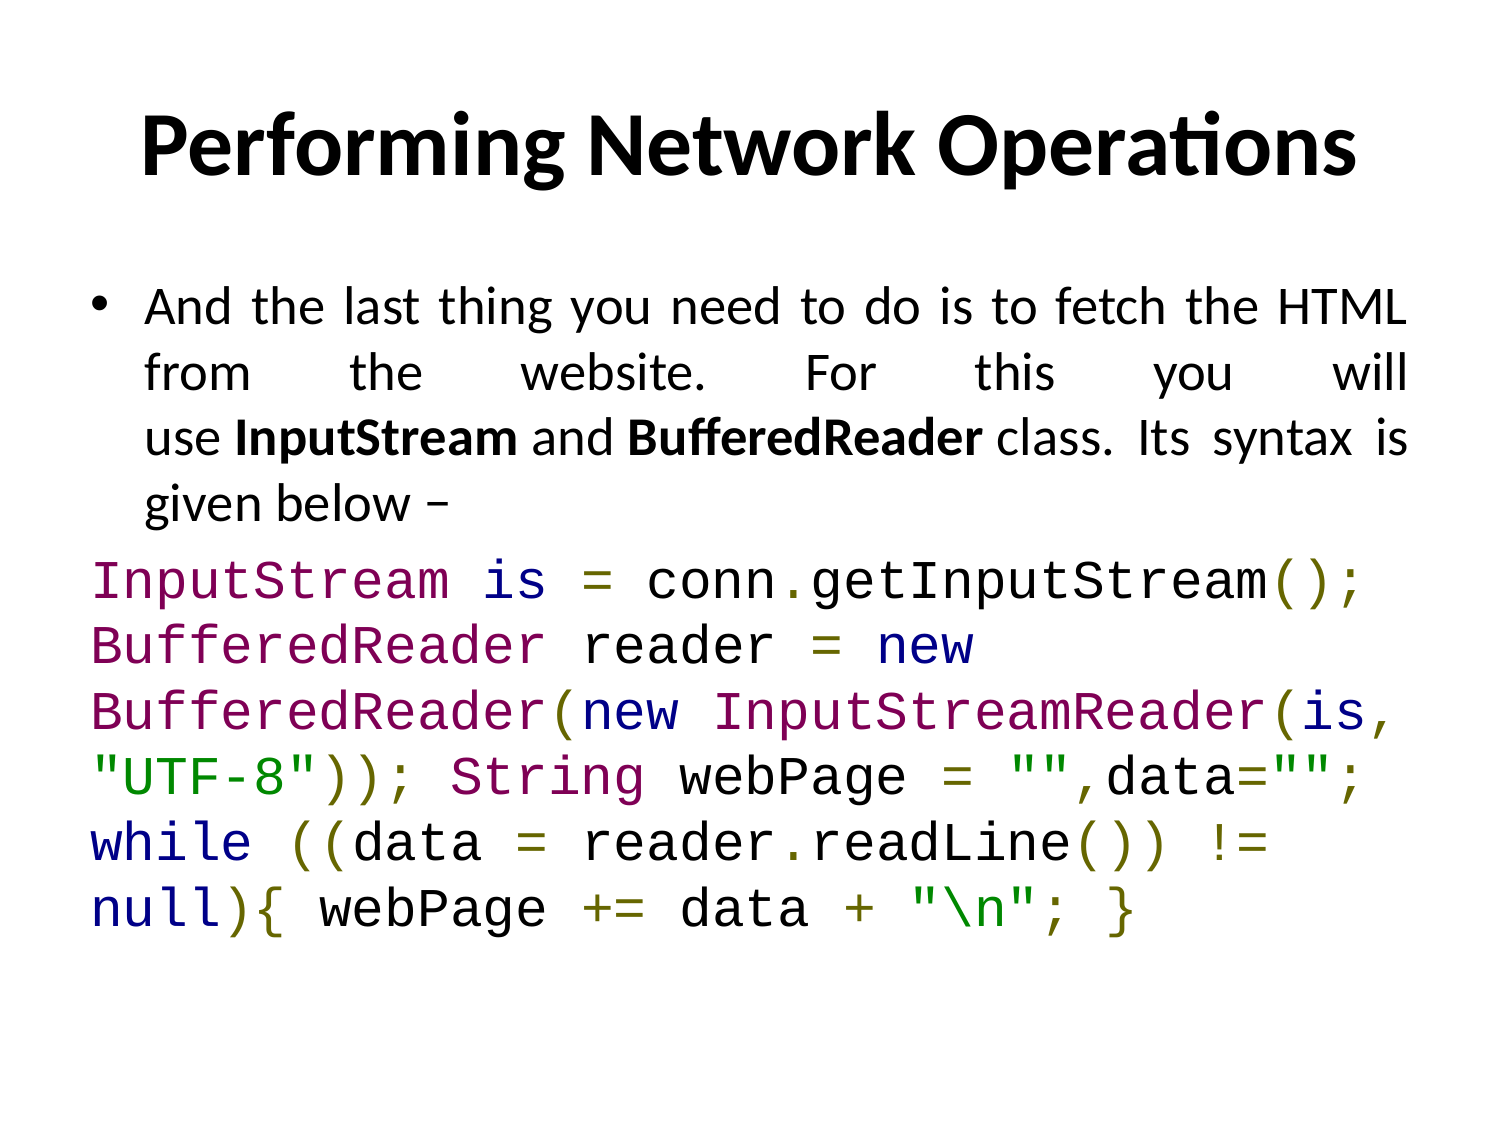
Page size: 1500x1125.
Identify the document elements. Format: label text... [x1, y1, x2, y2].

list And the last thing you need to do is to fetch the HTML from the website. For this you will use InputStream and BufferedReader class. Its syntax is given below − InputStream is = conn.getInputStream(); BufferedReader reader = new BufferedReader(new InputStreamReader(is, "UTF-8")); String webPage = "",data=""; while ((data = reader.readLine()) != null){ webPage += data + "\n"; } [75, 262, 1425, 1005]
title Performing Network Operations [75, 45, 1425, 233]
